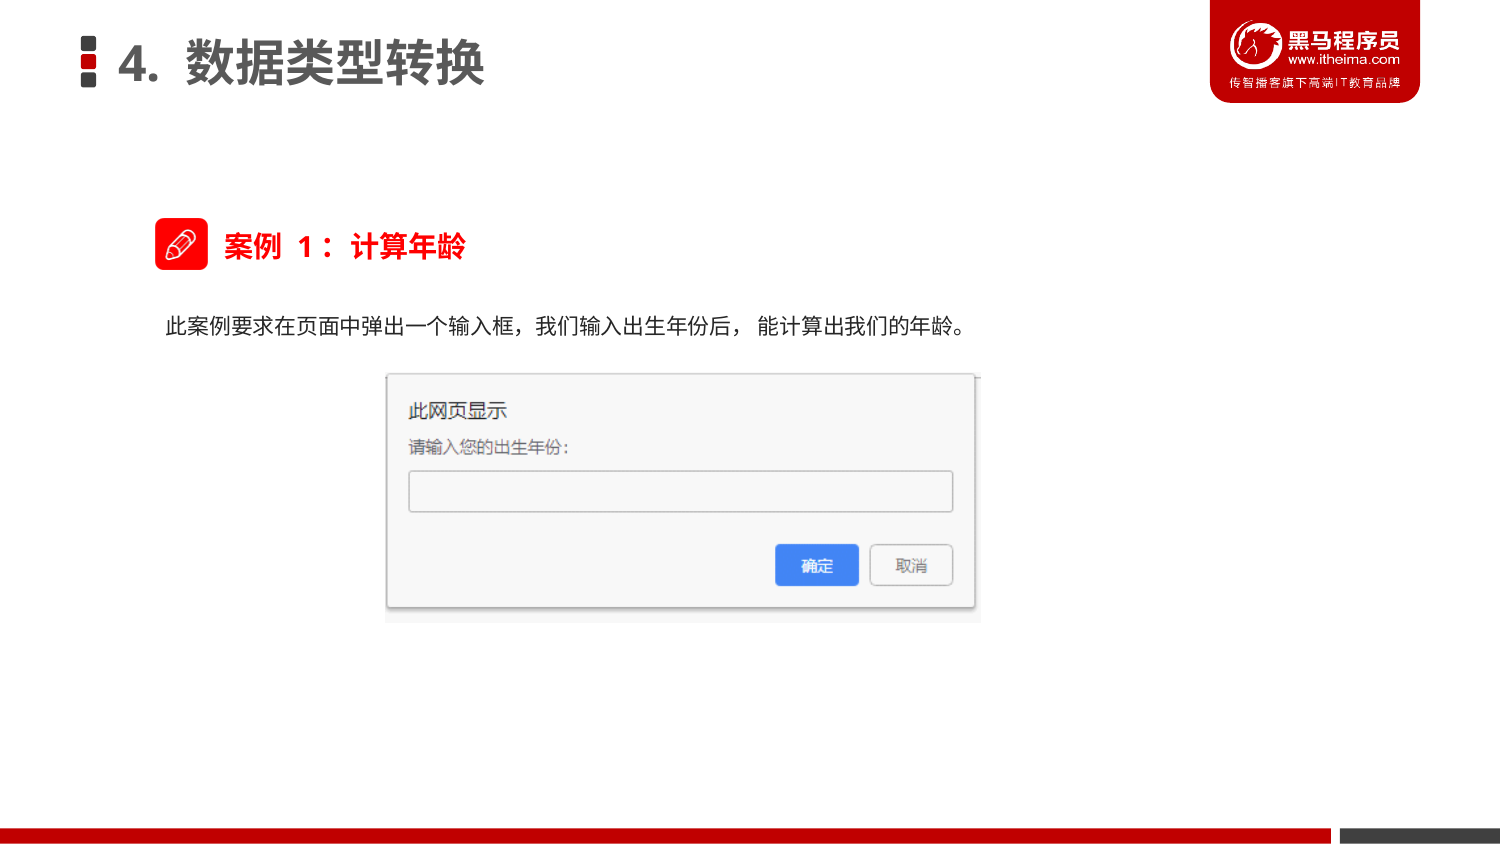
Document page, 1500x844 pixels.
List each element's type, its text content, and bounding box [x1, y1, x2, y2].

title 4. 数据类型转换 [103, 0, 1209, 130]
text_box 此案例要求在页面中弹出一个输入框，我们输入出生年份后， 能计算出我们的年龄。 [151, 292, 1461, 373]
picture [1211, 11, 1419, 97]
text_box 案例 1：计算年龄 [210, 203, 561, 271]
picture [151, 214, 211, 274]
picture [385, 372, 981, 623]
